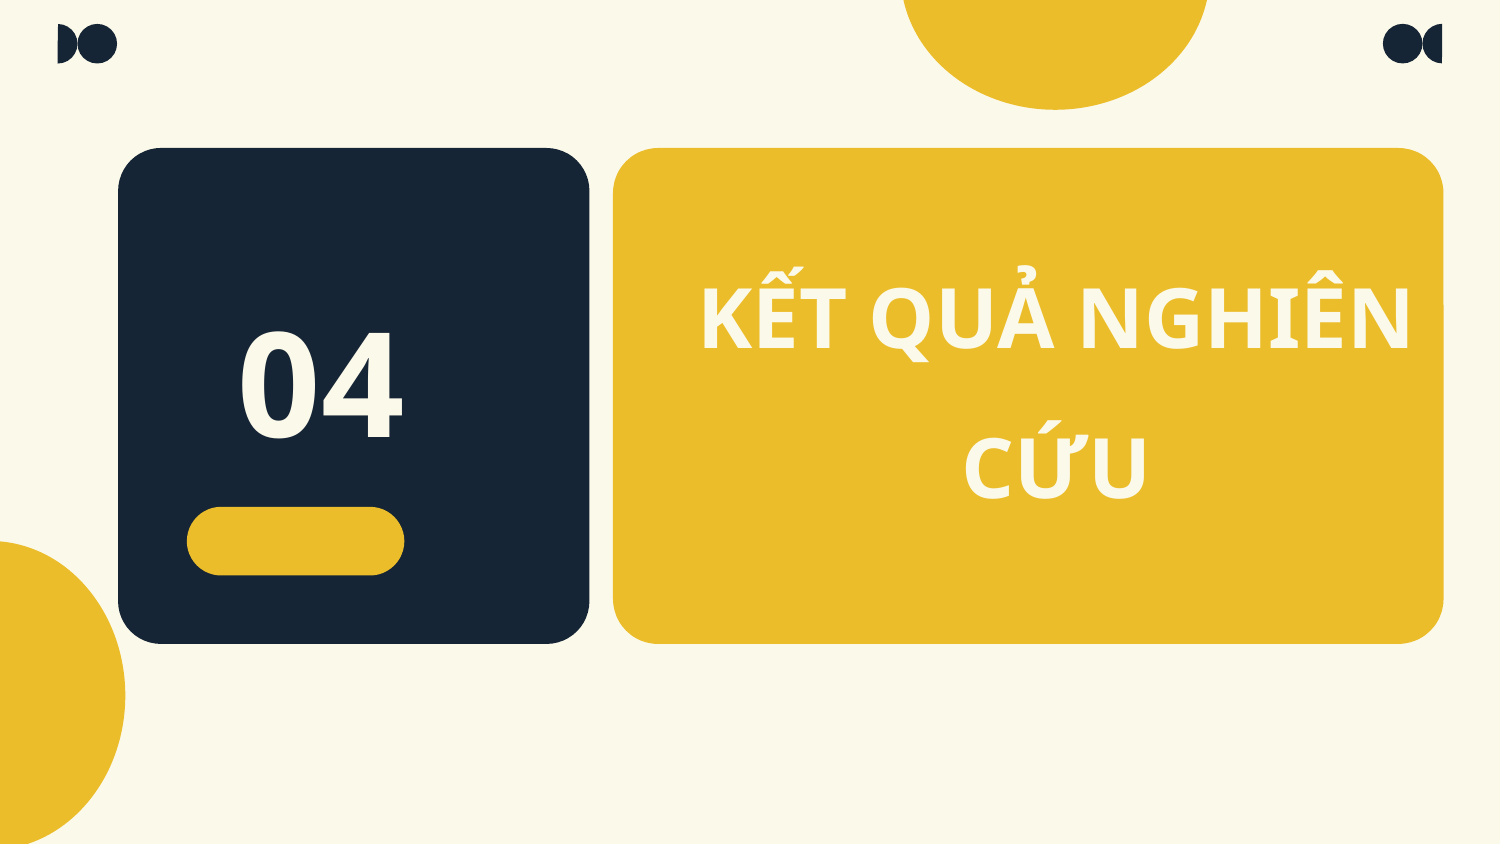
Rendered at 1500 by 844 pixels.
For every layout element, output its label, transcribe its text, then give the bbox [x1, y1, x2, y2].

text_box [118, 147, 590, 644]
title KẾT QUẢ NGHIÊN CỨU [693, 192, 1420, 540]
title 04 [155, 219, 488, 540]
text_box [612, 147, 1444, 644]
text_box [186, 506, 405, 576]
